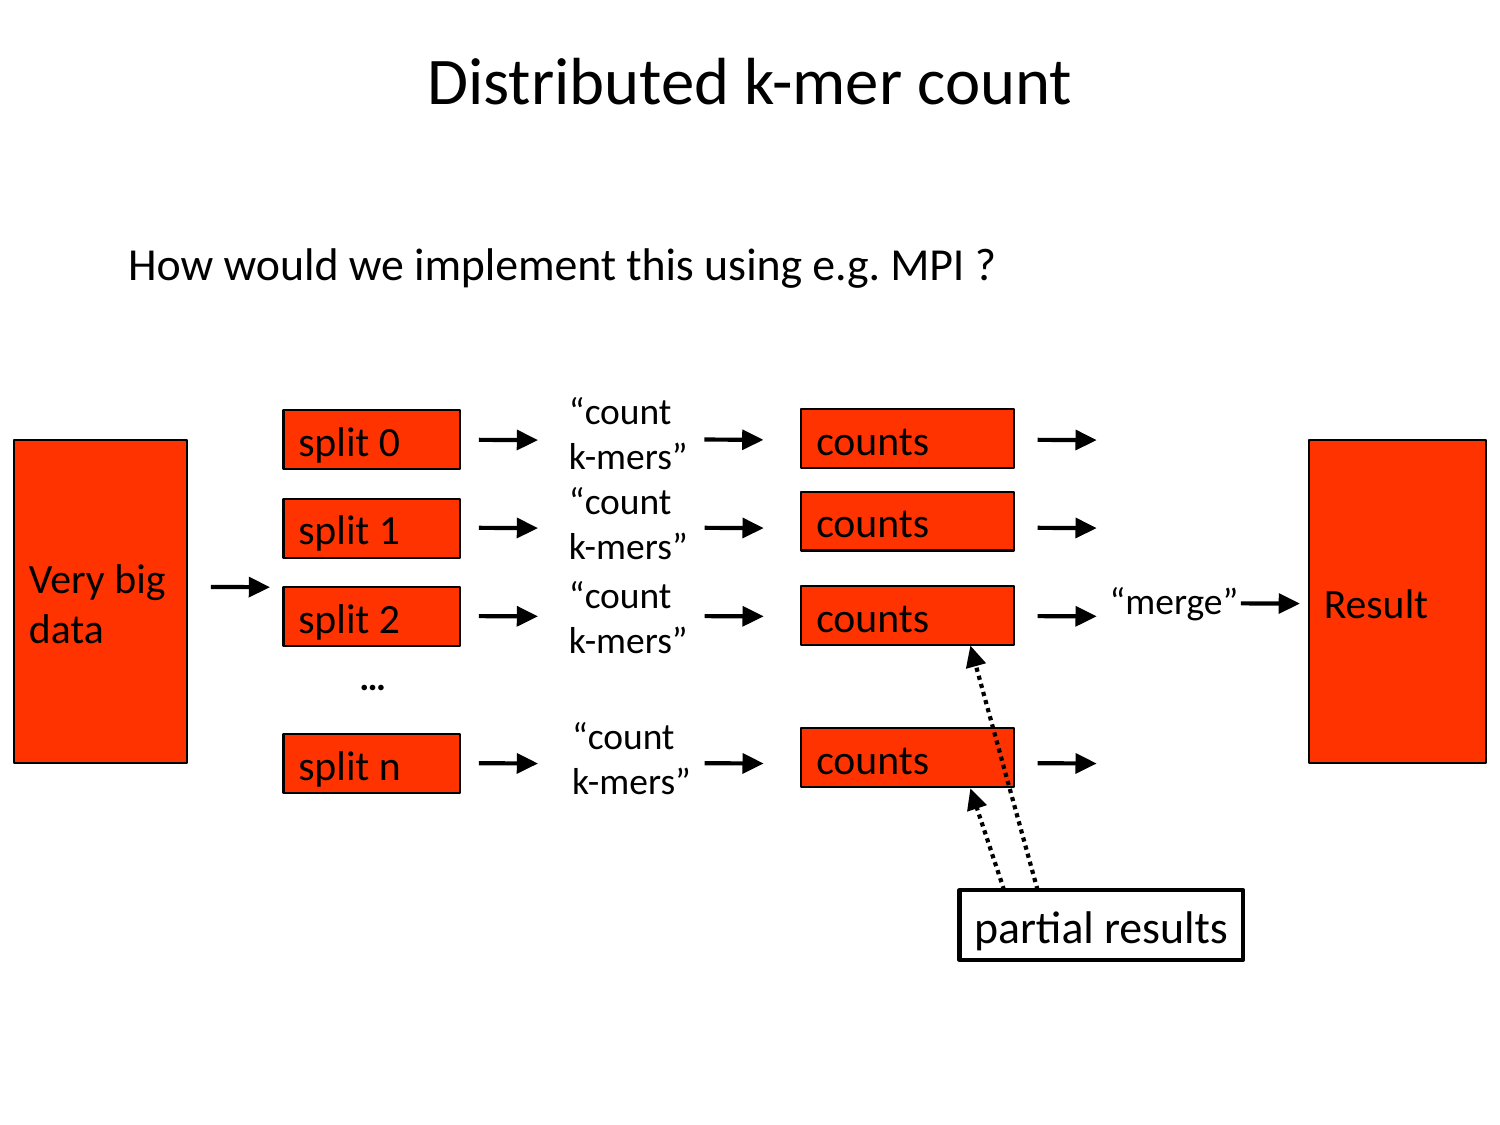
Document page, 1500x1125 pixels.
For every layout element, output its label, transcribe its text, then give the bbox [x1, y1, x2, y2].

text_box split n [283, 734, 461, 793]
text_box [970, 645, 1038, 891]
title Distributed k-mer count [75, 24, 1425, 130]
text_box counts [801, 491, 1015, 551]
text_box counts [801, 586, 1015, 646]
text_box split 2 [283, 587, 461, 646]
text_box … [344, 646, 402, 706]
text_box How would we implement this using e.g. MPI ? [113, 227, 1012, 297]
text_box counts [801, 728, 965, 787]
text_box Result [1309, 439, 1486, 764]
text_box Very big data [14, 439, 188, 764]
text_box partial results [959, 890, 1244, 960]
text_box “merge” [1094, 570, 1254, 630]
text_box “count k-mers” [557, 704, 707, 810]
text_box “count k-mers” [554, 469, 703, 575]
text_box split 1 [283, 498, 461, 558]
text_box split 0 [283, 410, 461, 470]
text_box “count k-mers” [554, 379, 703, 469]
text_box counts [801, 408, 1015, 468]
text_box “count k-mers” [554, 575, 703, 669]
